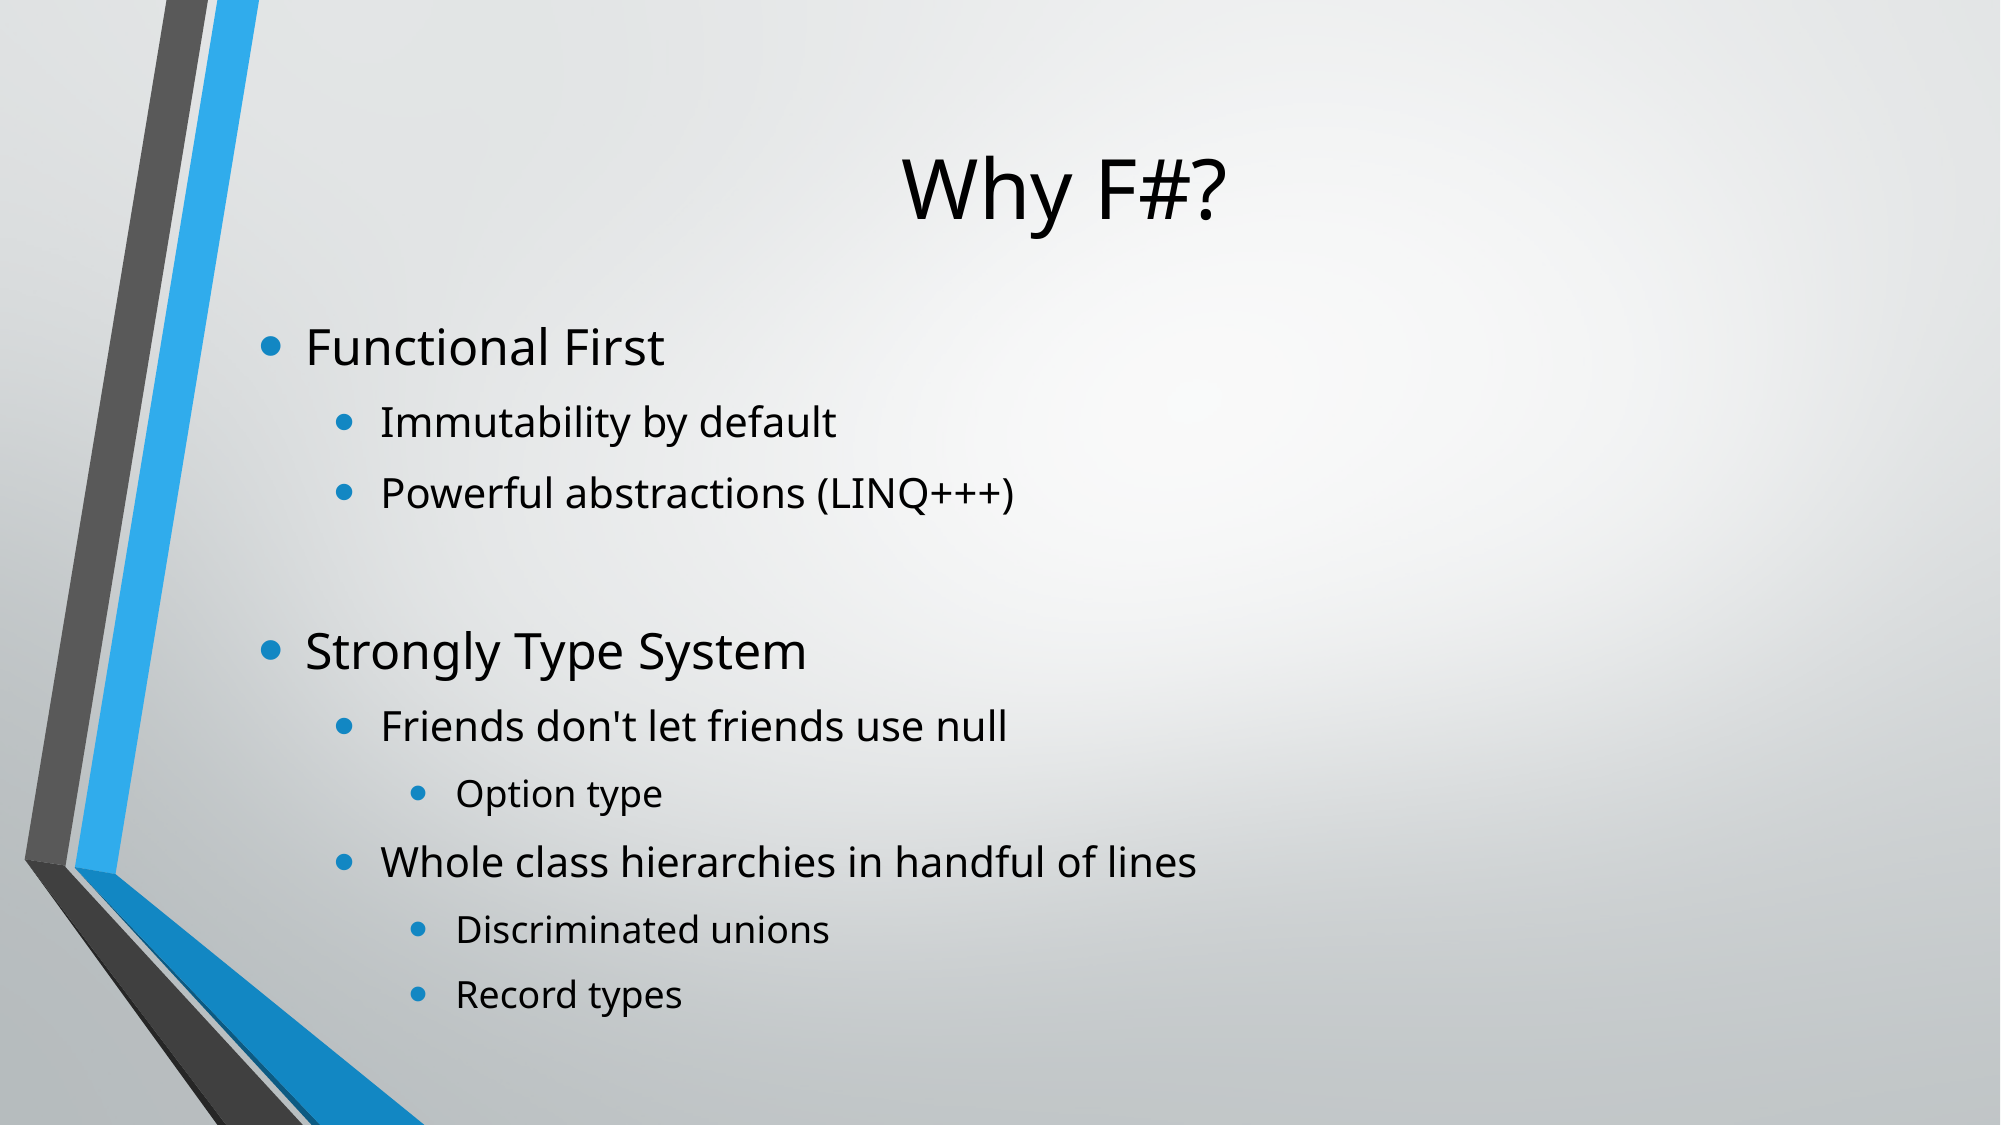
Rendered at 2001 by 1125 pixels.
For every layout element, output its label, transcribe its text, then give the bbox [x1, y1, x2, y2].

title Why F#? [243, 42, 1887, 307]
list Functional First Immutability by default Powerful abstractions (LINQ+++) Strongly Type System Friends don't let friends use null Option type Whole class hierarchies in handful of lines Discriminated unions Record types [243, 307, 1887, 1044]
